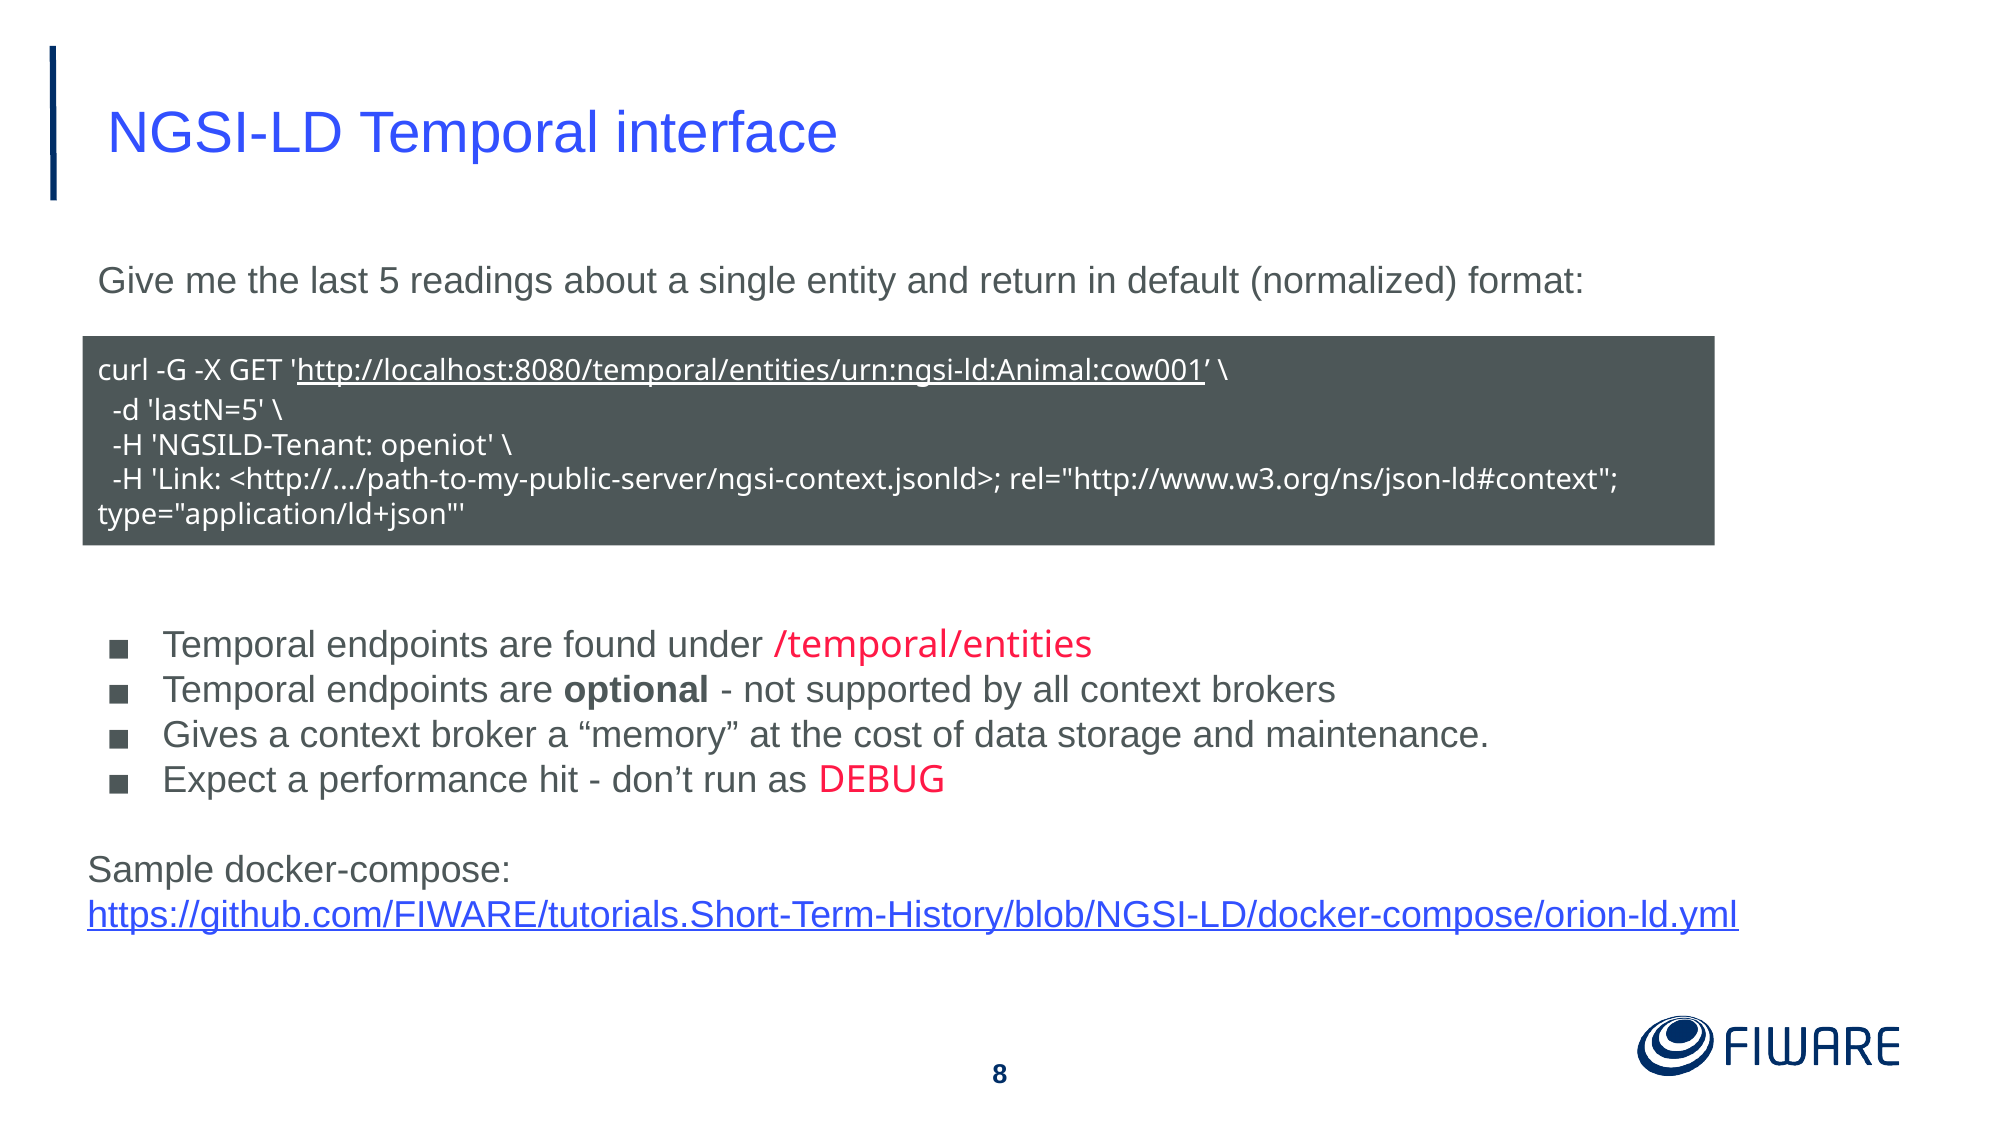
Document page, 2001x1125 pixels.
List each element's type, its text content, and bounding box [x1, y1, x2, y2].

picture [1842, 1012, 1905, 1077]
list Give me the last 5 readings about a single entity and return in default (normalized) format: [82, 248, 1736, 309]
text_box curl -G -X GET 'http://localhost:8080/temporal/entities/urn:ngsi-ld:Animal:cow001’ \ -d 'lastN=5' \ -H 'NGSILD-Tenant: openiot' \ -H 'Link: <http://.../path-to-my-public-server/ngsi-context.jsonld>; rel="http://www.w3.org/ns/json-ld#context"; type="application/ld+json"' [82, 336, 1715, 546]
title NGSI-LD Temporal interface [92, 47, 1814, 213]
list Temporal endpoints are found under /temporal/entities Temporal endpoints are optional - not supported by all context brokers Gives a context broker a “memory” at the cost of data storage and maintenance. Expect a performance hit - don’t run as DEBUG Sample docker-compose: https://github.com/FIWARE/tutorials.Short-Term-History/blob/NGSI-LD/docker-compose/orion-ld.yml [72, 612, 1842, 1125]
